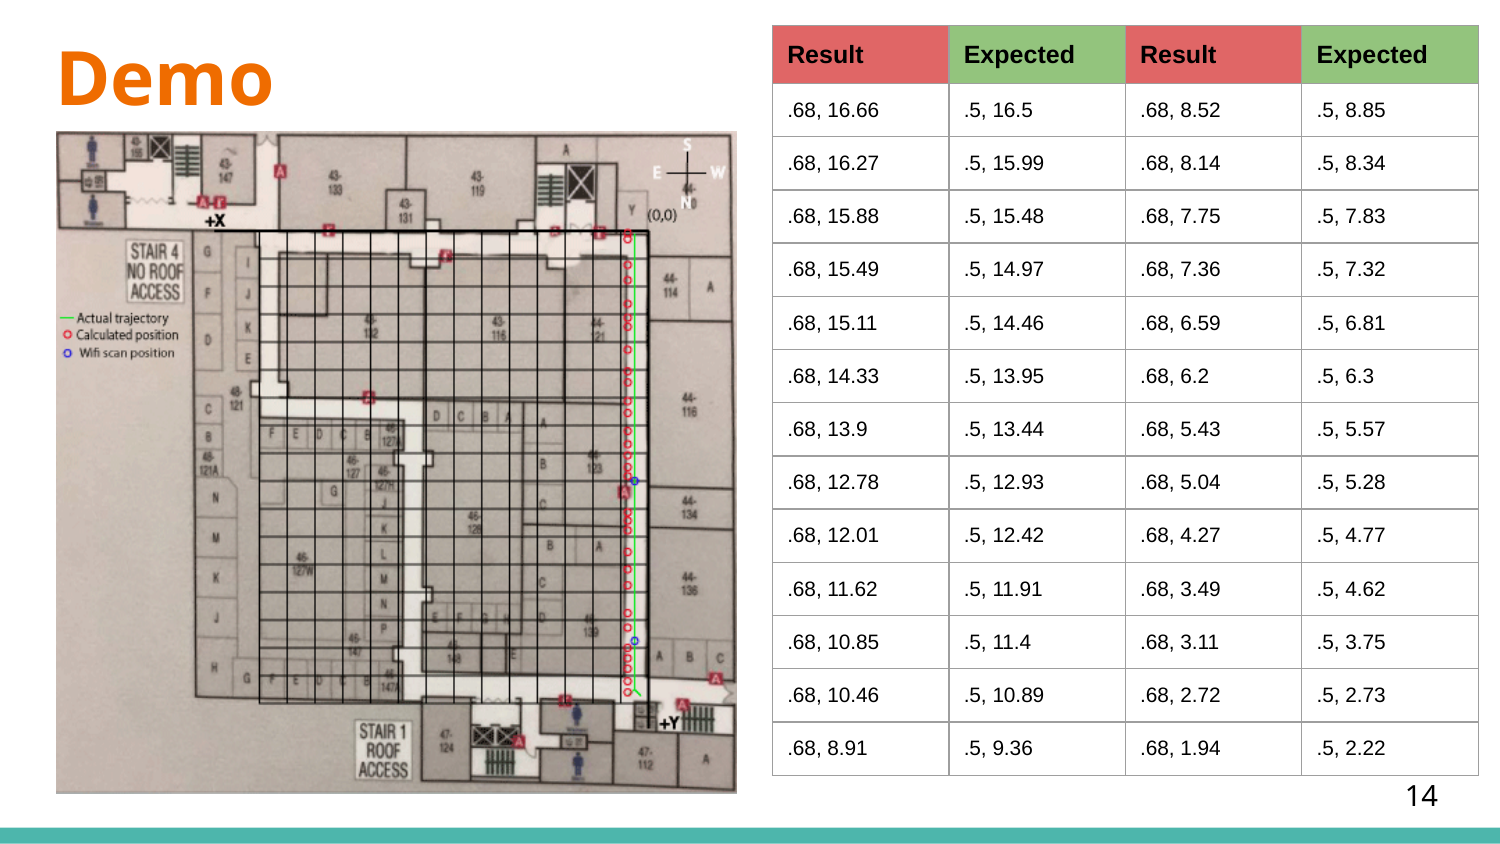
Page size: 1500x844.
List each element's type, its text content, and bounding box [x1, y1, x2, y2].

table_cell .68, 10.46 [773, 669, 948, 721]
table_cell .68, 3.49 [1126, 563, 1301, 615]
table_header Result [773, 26, 948, 83]
table_cell .68, 11.62 [773, 563, 948, 615]
table_cell .68, 5.04 [1126, 457, 1301, 508]
table_cell .5, 4.62 [1302, 563, 1478, 615]
table_cell .68, 6.2 [1126, 350, 1301, 402]
table_header Result [1126, 26, 1301, 83]
table_cell .5, 8.34 [1302, 137, 1478, 189]
table_cell .5, 4.77 [1302, 510, 1478, 562]
table_cell .68, 10.85 [773, 616, 948, 668]
table_cell .5, 10.89 [950, 669, 1125, 721]
table_cell .68, 8.14 [1126, 137, 1301, 189]
table_cell .68, 7.75 [1126, 191, 1301, 242]
table_header Expected [950, 26, 1125, 83]
table_cell .5, 14.46 [950, 297, 1125, 349]
title Demo [40, 15, 1439, 132]
table_cell .68, 6.59 [1126, 297, 1301, 349]
slide_number ‹#› [1389, 764, 1480, 830]
table_cell .68, 15.11 [773, 297, 948, 349]
table_cell .68, 3.11 [1126, 616, 1301, 668]
table_cell .5, 11.91 [950, 563, 1125, 615]
table_cell .68, 13.9 [773, 403, 948, 455]
table_cell .68, 12.01 [773, 510, 948, 562]
table_cell .68, 7.36 [1126, 244, 1301, 296]
table_cell .5, 12.42 [950, 510, 1125, 562]
table_cell .5, 7.32 [1302, 244, 1478, 296]
table_cell .5, 8.85 [1302, 84, 1478, 136]
table_cell .68, 16.66 [773, 84, 948, 136]
table_cell .5, 2.73 [1302, 669, 1478, 721]
table_cell .5, 2.22 [1302, 723, 1478, 775]
table_cell .68, 8.52 [1126, 84, 1301, 136]
table_cell .5, 13.44 [950, 403, 1125, 455]
table_cell .5, 7.83 [1302, 191, 1478, 242]
table_cell .5, 5.28 [1302, 457, 1478, 508]
table_cell .5, 14.97 [950, 244, 1125, 296]
table_cell .68, 1.94 [1126, 723, 1301, 775]
table_cell .5, 6.3 [1302, 350, 1478, 402]
table_cell .5, 15.99 [950, 137, 1125, 189]
table_header Expected [1302, 26, 1478, 83]
table_cell .5, 13.95 [950, 350, 1125, 402]
table_cell .68, 15.49 [773, 244, 948, 296]
picture [56, 131, 737, 794]
table_cell .5, 6.81 [1302, 297, 1478, 349]
table_cell .5, 15.48 [950, 191, 1125, 242]
table_cell .5, 16.5 [950, 84, 1125, 136]
table_cell .68, 12.78 [773, 457, 948, 508]
table_cell .5, 3.75 [1302, 616, 1478, 668]
table_cell .68, 15.88 [773, 191, 948, 242]
table_cell .68, 4.27 [1126, 510, 1301, 562]
table_cell .68, 14.33 [773, 350, 948, 402]
table_cell .68, 5.43 [1126, 403, 1301, 455]
table_cell .68, 2.72 [1126, 669, 1301, 721]
table_cell .68, 16.27 [773, 137, 948, 189]
table_cell .5, 11.4 [950, 616, 1125, 668]
table_cell .5, 5.57 [1302, 403, 1478, 455]
table_cell .5, 12.93 [950, 457, 1125, 508]
table_cell .68, 8.91 [773, 723, 948, 775]
table_cell .5, 9.36 [950, 723, 1125, 775]
